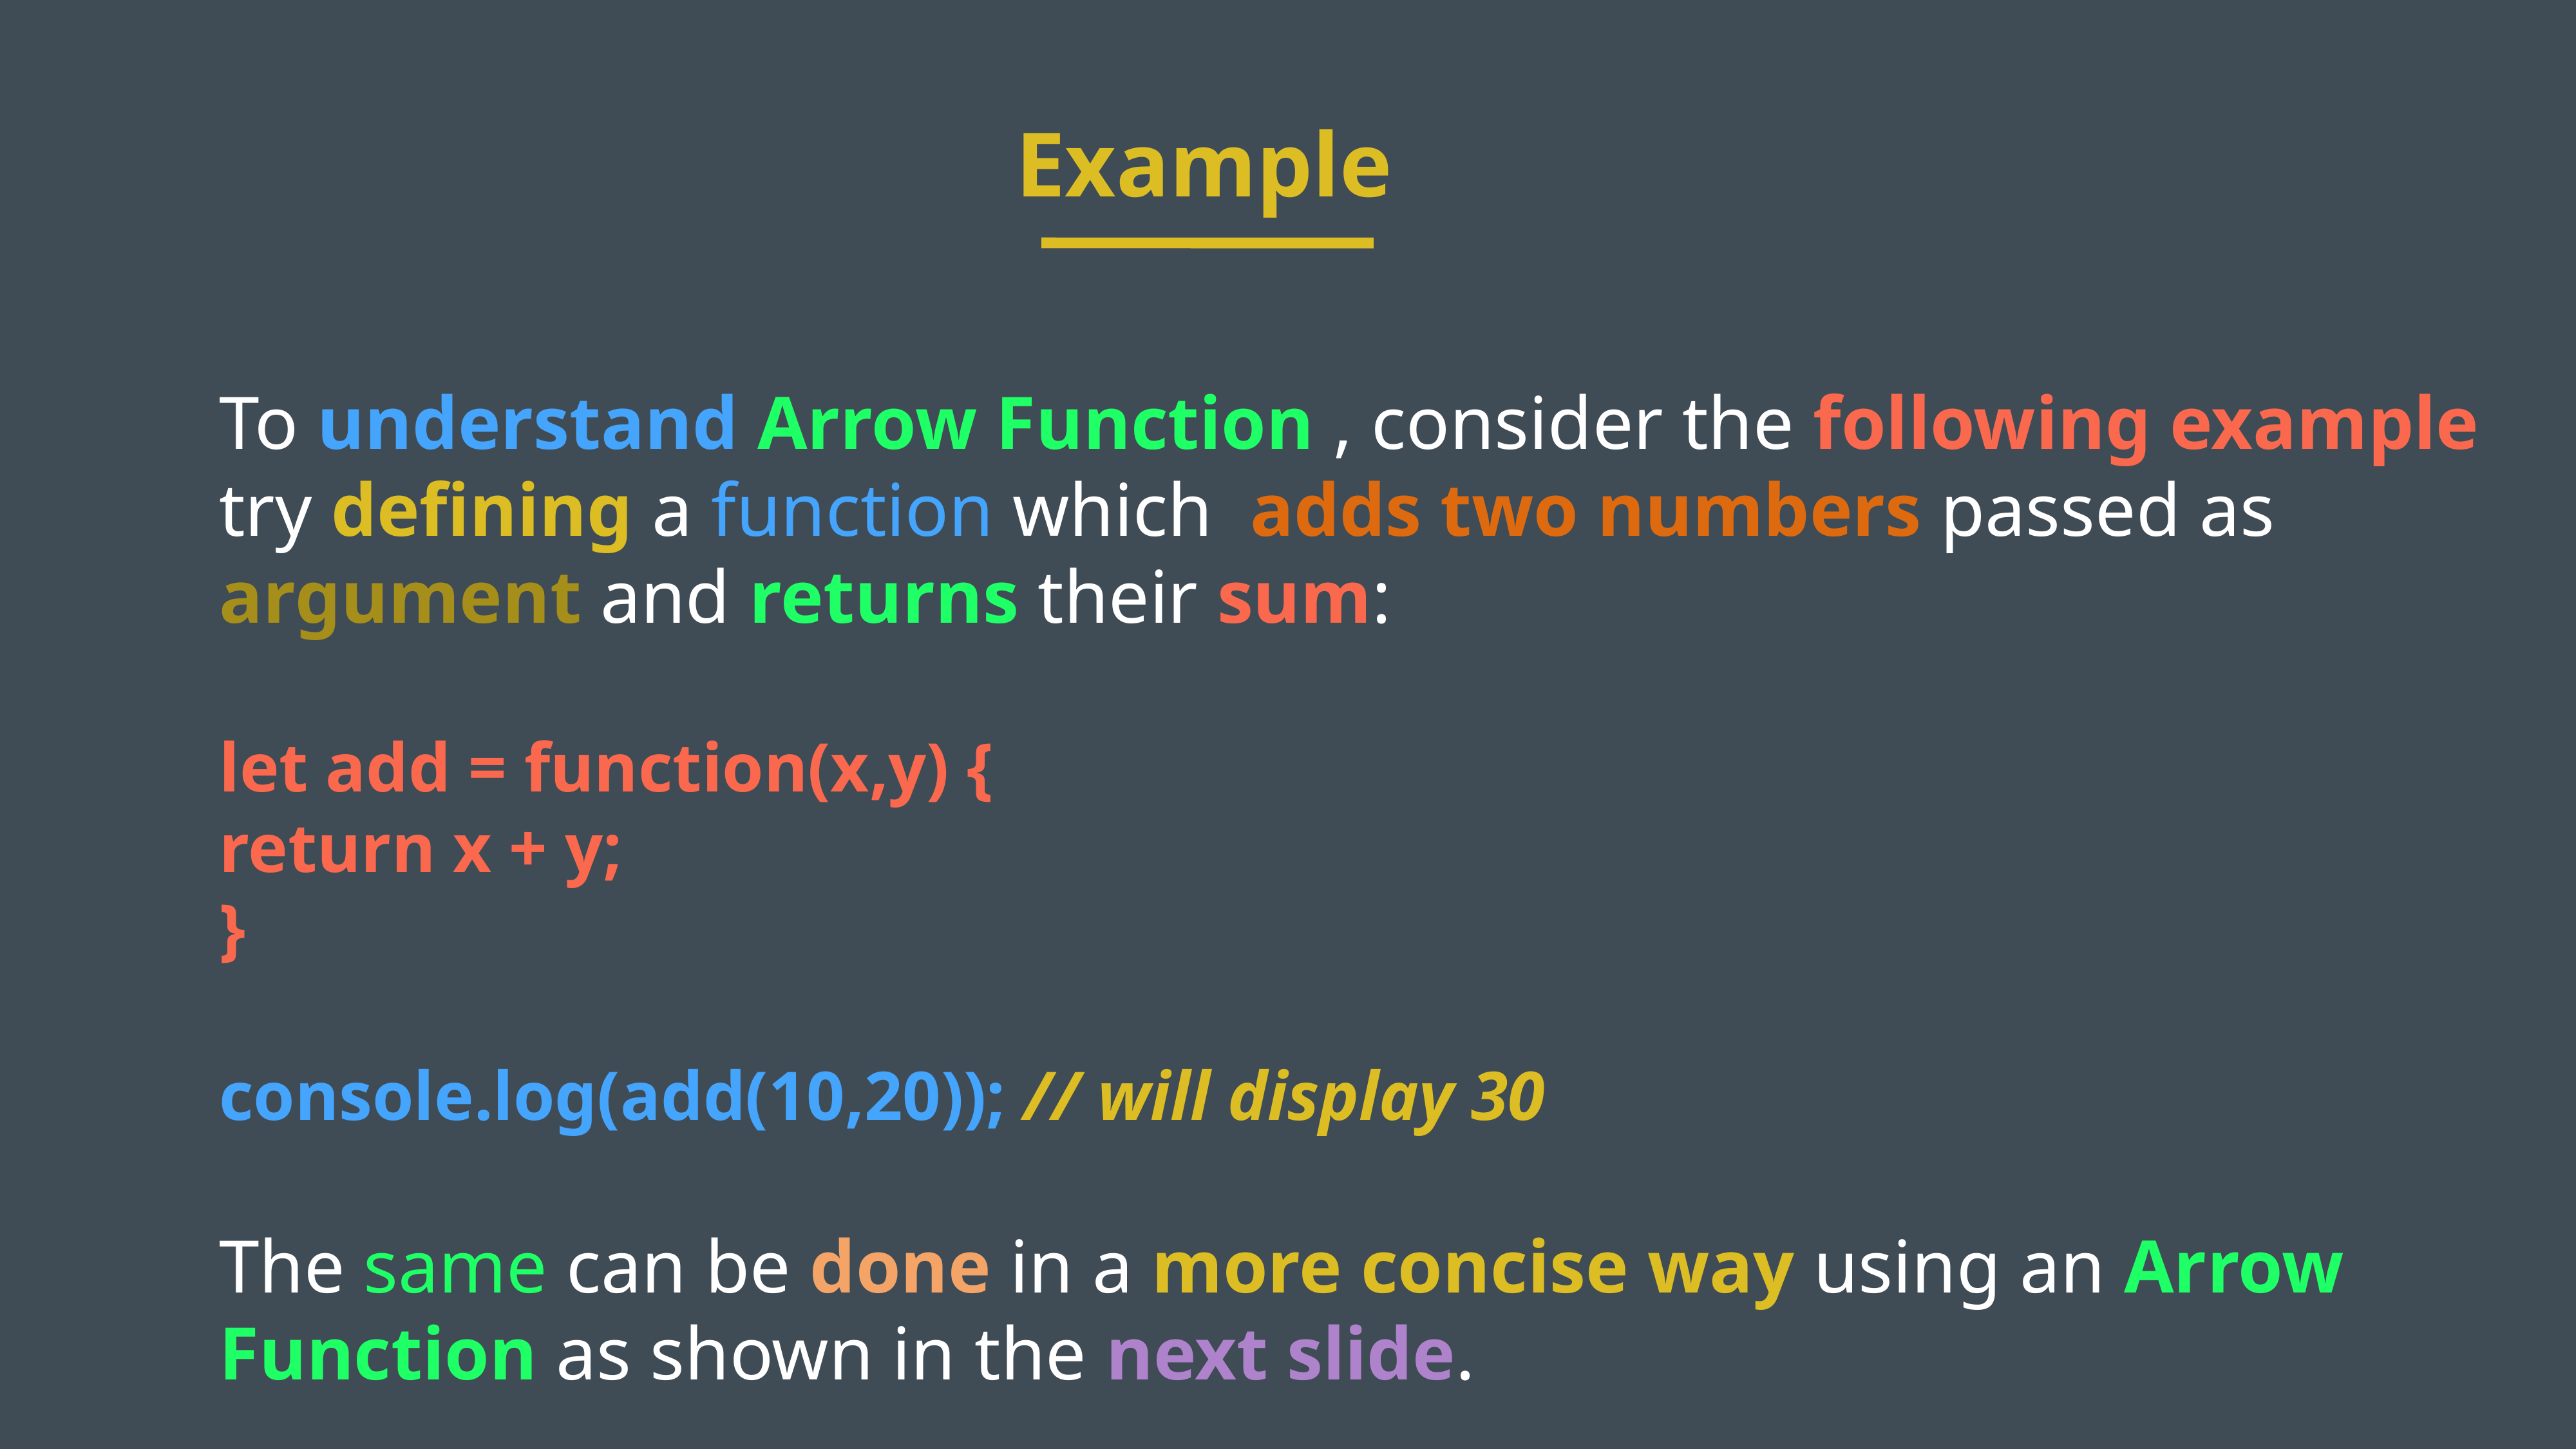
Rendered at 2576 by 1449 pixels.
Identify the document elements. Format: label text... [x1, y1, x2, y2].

text_box To understand Arrow Function , consider the following example try defining a function which adds two numbers passed as argument and returns their sum: let add = function(x,y) { return x + y; } console.log(add(10,20)); // will display 30 The same can be done in a more concise way using an Arrow Function as shown in the next slide. [209, 372, 2533, 1449]
text_box Example [482, 128, 1925, 214]
